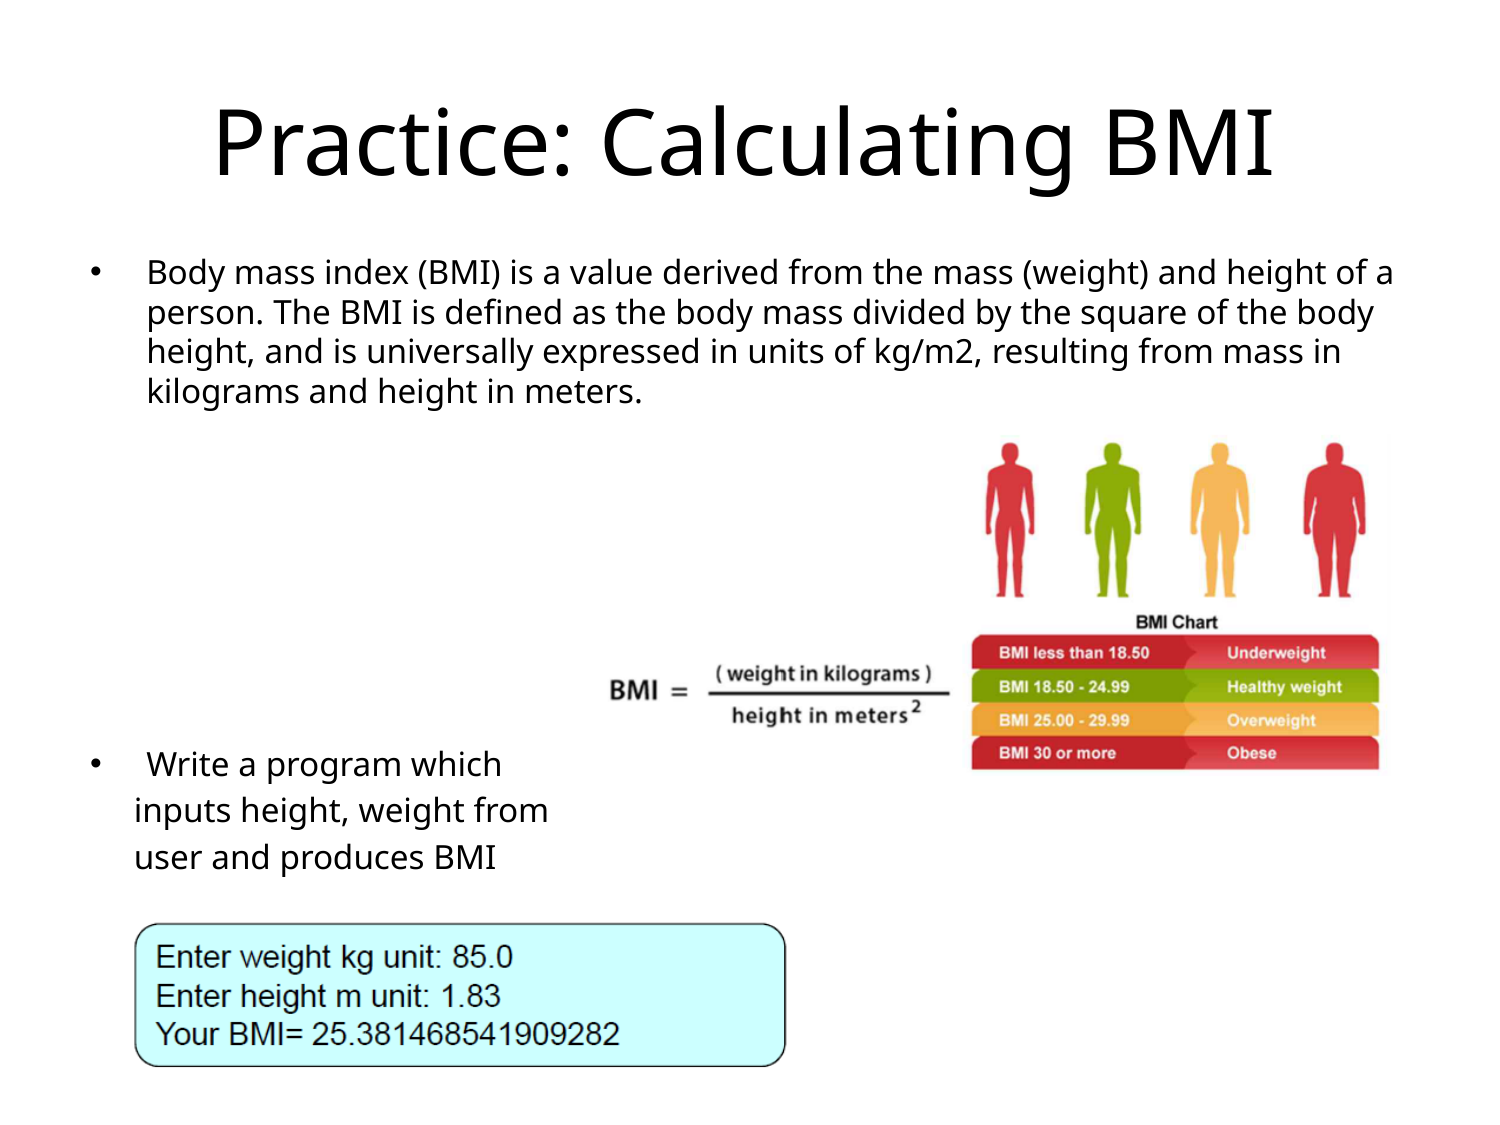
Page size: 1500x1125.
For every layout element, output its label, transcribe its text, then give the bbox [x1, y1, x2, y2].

title Practice: Calculating BMI [17, 45, 1471, 233]
list Body mass index (BMI) is a value derived from the mass (weight) and height of a person. The BMI is defined as the body mass divided by the square of the body height, and is universally expressed in units of kg/m2, resulting from mass in kilograms and height in meters. Write a program which inputs height, weight from user and produces BMI [75, 243, 1425, 1071]
picture [123, 908, 798, 1074]
picture [561, 408, 1426, 784]
